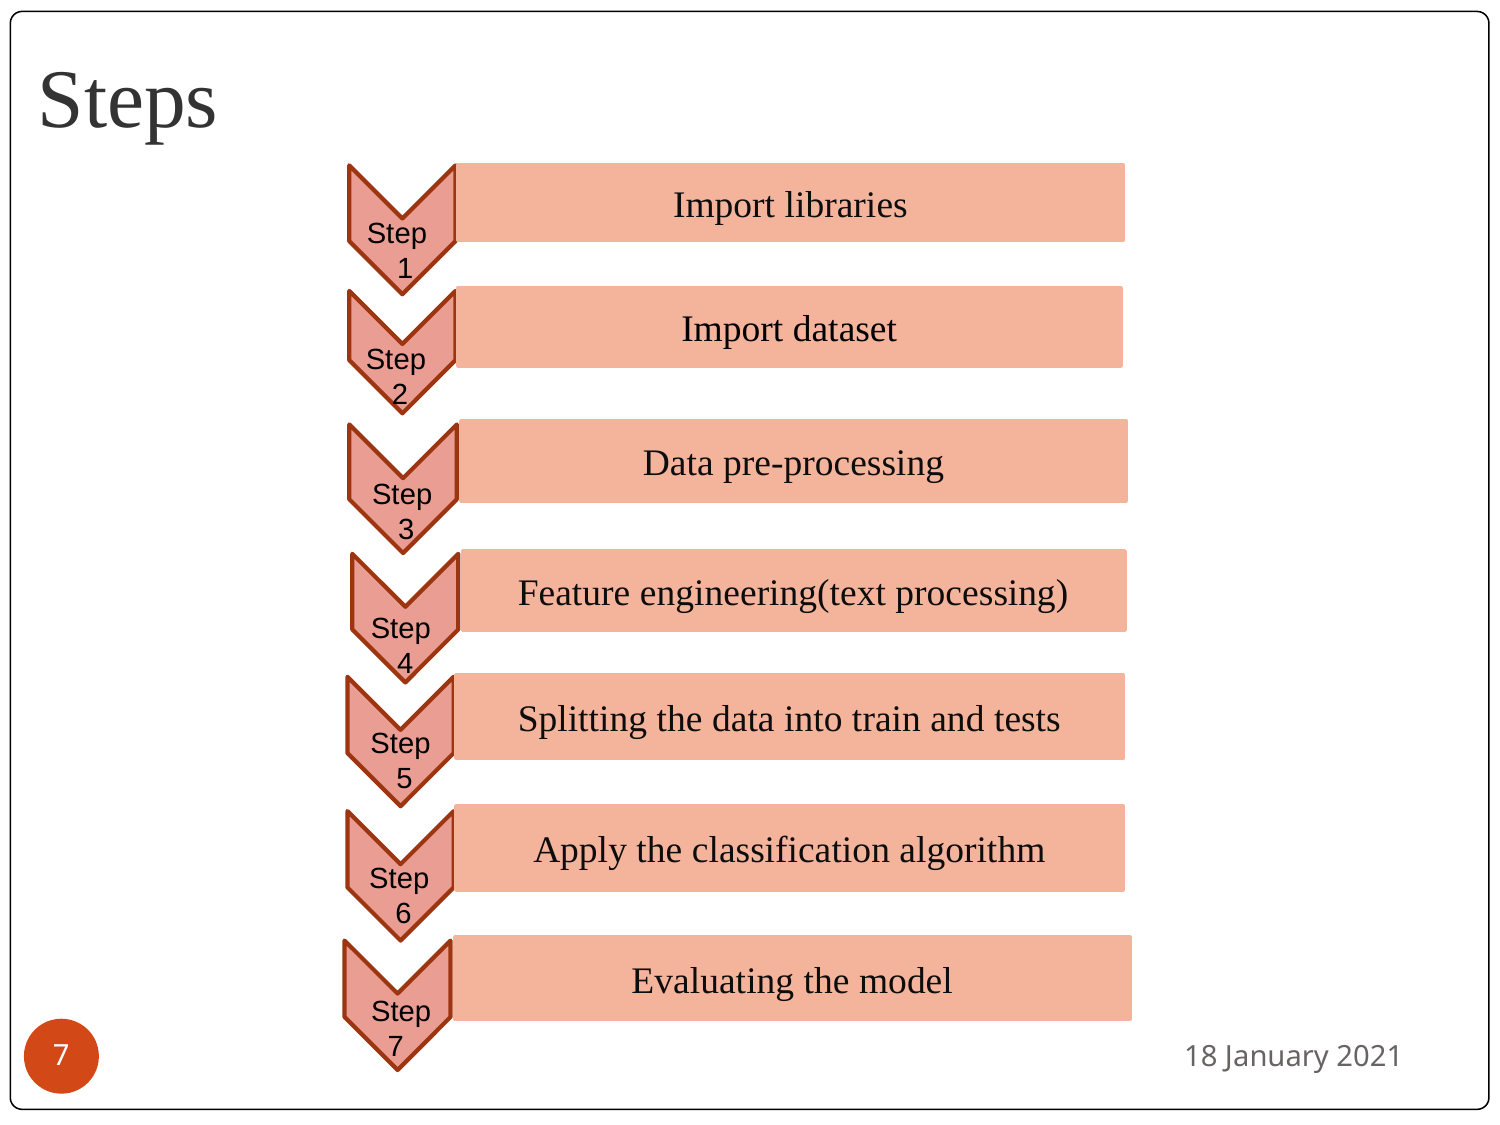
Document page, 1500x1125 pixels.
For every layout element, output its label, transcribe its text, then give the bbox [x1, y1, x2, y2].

text_box Step 5 [0, 717, 856, 803]
text_box [410, 292, 456, 333]
text_box Feature engineering(text processing) [461, 549, 1127, 632]
text_box Steps [23, 36, 1500, 187]
text_box [347, 163, 394, 207]
text_box [350, 553, 404, 602]
text_box [345, 687, 391, 717]
text_box [347, 292, 395, 333]
text_box [394, 803, 407, 809]
text_box [345, 809, 391, 851]
text_box Splitting the data into train and tests [454, 673, 1125, 760]
text_box [410, 422, 459, 468]
text_box [394, 937, 408, 943]
text_box [342, 938, 392, 1032]
text_box [407, 553, 461, 602]
text_box Evaluating the model [453, 935, 1132, 985]
text_box 7 [23, 1018, 99, 1094]
text_box [347, 422, 396, 468]
text_box [397, 292, 408, 297]
text_box Step 7 [356, 985, 1262, 1070]
text_box [410, 809, 454, 851]
text_box Step 6 [0, 851, 859, 937]
text_box 18 January 2021 [1012, 1015, 1419, 1094]
text_box Import dataset [456, 286, 1123, 368]
text_box [410, 687, 454, 717]
text_box [410, 163, 456, 207]
text_box Apply the classification algorithm [454, 804, 1125, 892]
text_box Step 4 [0, 602, 823, 687]
text_box Import libraries [456, 163, 1125, 242]
text_box [403, 938, 453, 985]
text_box Step 1 [0, 207, 777, 292]
text_box Step 3 [0, 468, 475, 553]
text_box Data pre-processing [459, 419, 1128, 503]
text_box Step 2 [0, 333, 666, 419]
